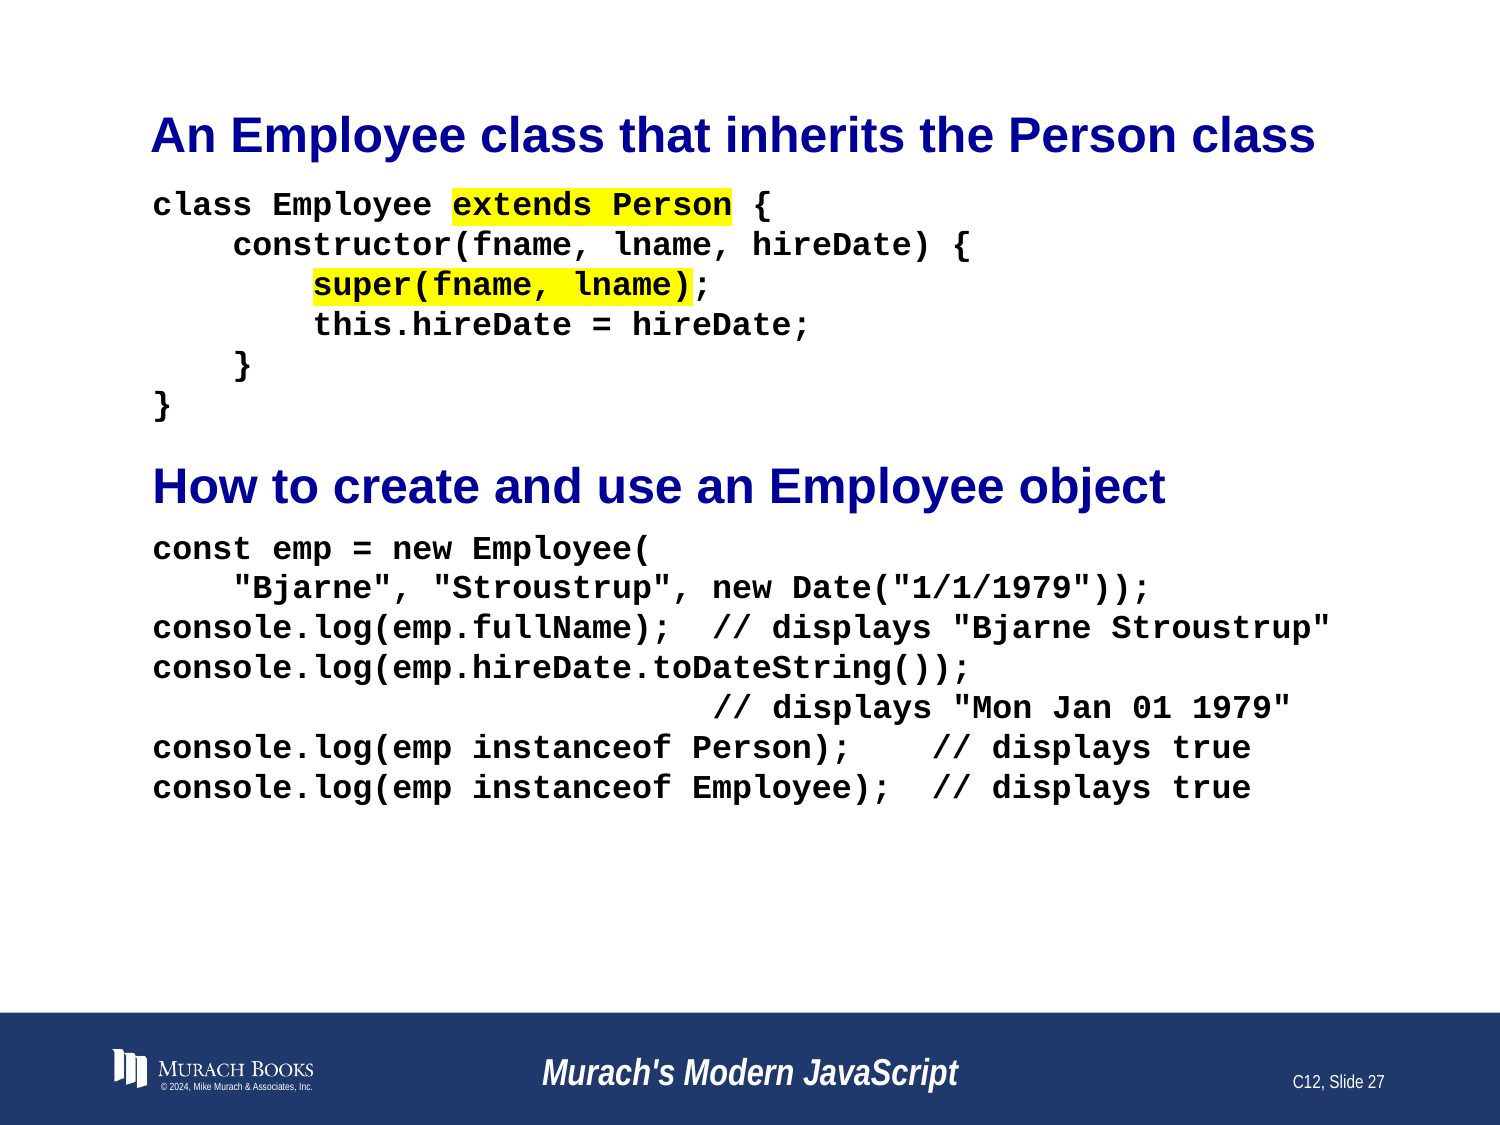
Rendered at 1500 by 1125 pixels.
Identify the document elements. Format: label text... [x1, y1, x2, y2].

slide_number C12, Slide 27 [1087, 1025, 1400, 1100]
slide_number Murach's Modern JavaScript [450, 1025, 1050, 1100]
title An Employee class that inherits the Person class [150, 102, 1350, 164]
list class Employee extends Person { constructor(fname, lname, hireDate) { super(fname, lname); this.hireDate = hireDate; } } How to create and use an Employee object const emp = new Employee( "Bjarne", "Stroustrup", new Date("1/1/1979")); console.log(emp.fullName); // displays "Bjarne Stroustrup" console.log(emp.hireDate.toDateString()); // displays "Mon Jan 01 1979" console.log(emp instanceof Person); // displays true console.log(emp instanceof Employee); // displays true [137, 174, 1375, 975]
footer © 2024, Mike Murach & Associates, Inc. [12, 1025, 450, 1100]
